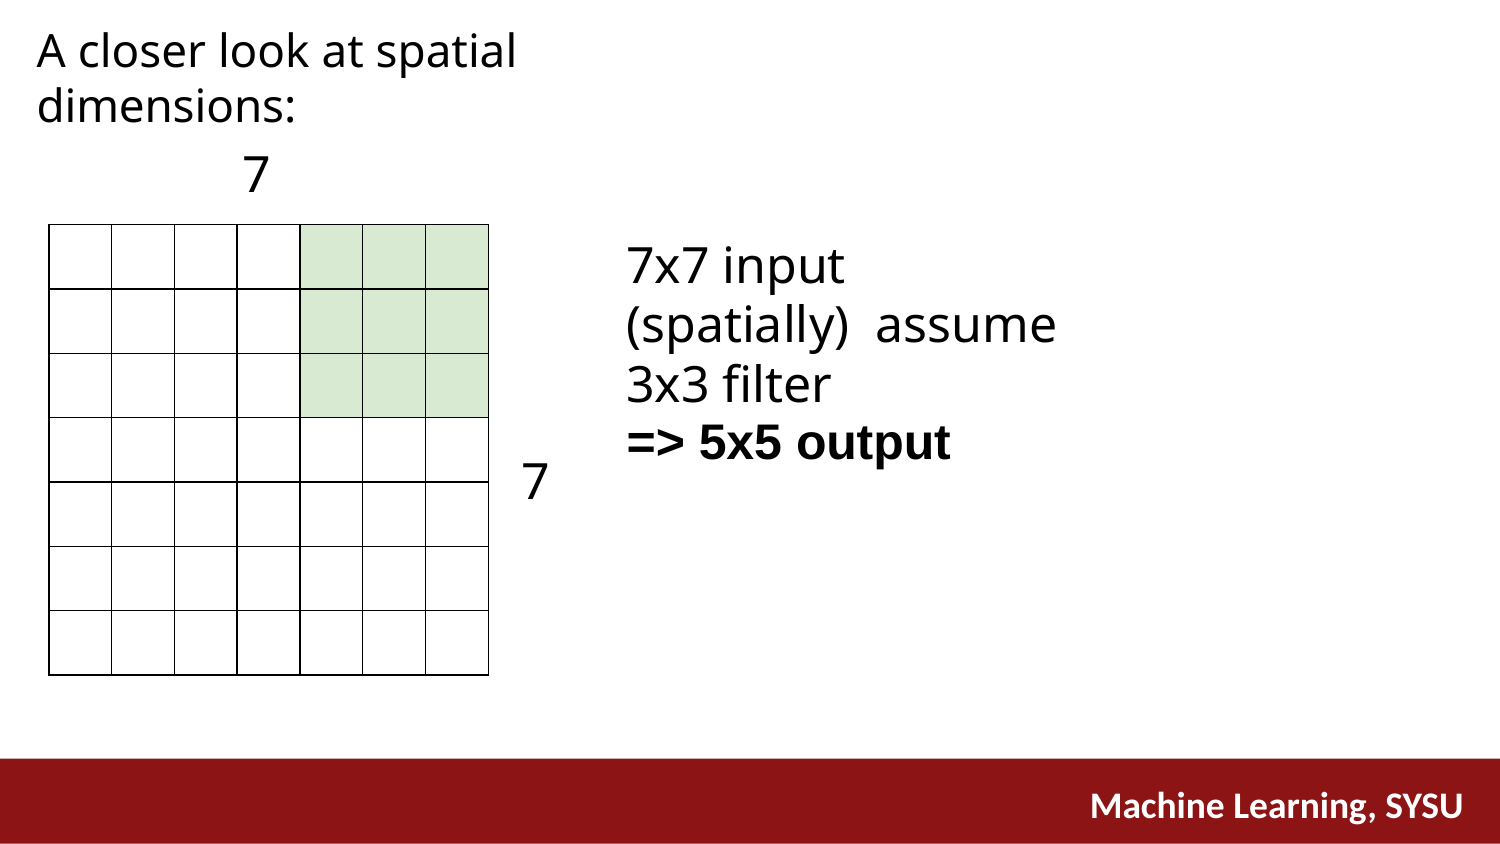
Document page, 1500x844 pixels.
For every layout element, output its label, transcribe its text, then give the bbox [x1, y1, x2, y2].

table_cell [363, 483, 425, 546]
table_cell [175, 483, 236, 546]
table_cell [238, 483, 299, 546]
table_cell [175, 547, 236, 610]
text_box 7 [519, 446, 552, 509]
table_header [50, 225, 111, 288]
table_cell [175, 611, 236, 674]
table_cell [175, 354, 236, 417]
table_cell [426, 611, 488, 674]
table_header [175, 225, 236, 288]
table_header [301, 225, 362, 288]
table_cell [363, 611, 425, 674]
text_box 7 [239, 164, 272, 203]
table_cell [50, 547, 111, 610]
text_box 7x7 input (spatially) assume 3x3 filter [624, 229, 1060, 413]
table_header [112, 225, 174, 288]
table_cell [426, 290, 488, 353]
table_cell [112, 547, 174, 610]
table_cell [363, 290, 425, 353]
table_cell [238, 418, 299, 481]
table_cell [112, 290, 174, 353]
table_cell [50, 290, 111, 353]
title A closer look at spatial dimensions: [34, 20, 755, 164]
table_cell [301, 418, 362, 481]
table_cell [238, 290, 299, 353]
table_cell [238, 547, 299, 610]
table_cell [50, 354, 111, 417]
table_cell [426, 547, 488, 610]
table_cell [50, 483, 111, 546]
table_cell [238, 354, 299, 417]
table_cell [301, 611, 362, 674]
table_cell [112, 354, 174, 417]
table_cell [112, 418, 174, 481]
table_cell [363, 418, 425, 481]
text_box => 5x5 output [624, 407, 954, 470]
table_cell [238, 611, 299, 674]
table_cell [301, 354, 362, 417]
table_cell [175, 418, 236, 481]
table_cell [301, 547, 362, 610]
table_cell [426, 483, 488, 546]
table_cell [50, 611, 111, 674]
table_cell [112, 483, 174, 546]
table_header [238, 225, 299, 288]
table_cell [363, 354, 425, 417]
table_cell [426, 418, 488, 481]
table_cell [50, 418, 111, 481]
table_cell [112, 611, 174, 674]
table_cell [175, 290, 236, 353]
table_header [363, 225, 425, 288]
table_header [426, 225, 488, 288]
table_cell [301, 483, 362, 546]
table_cell [363, 547, 425, 610]
table_cell [426, 354, 488, 417]
table_cell [301, 290, 362, 353]
